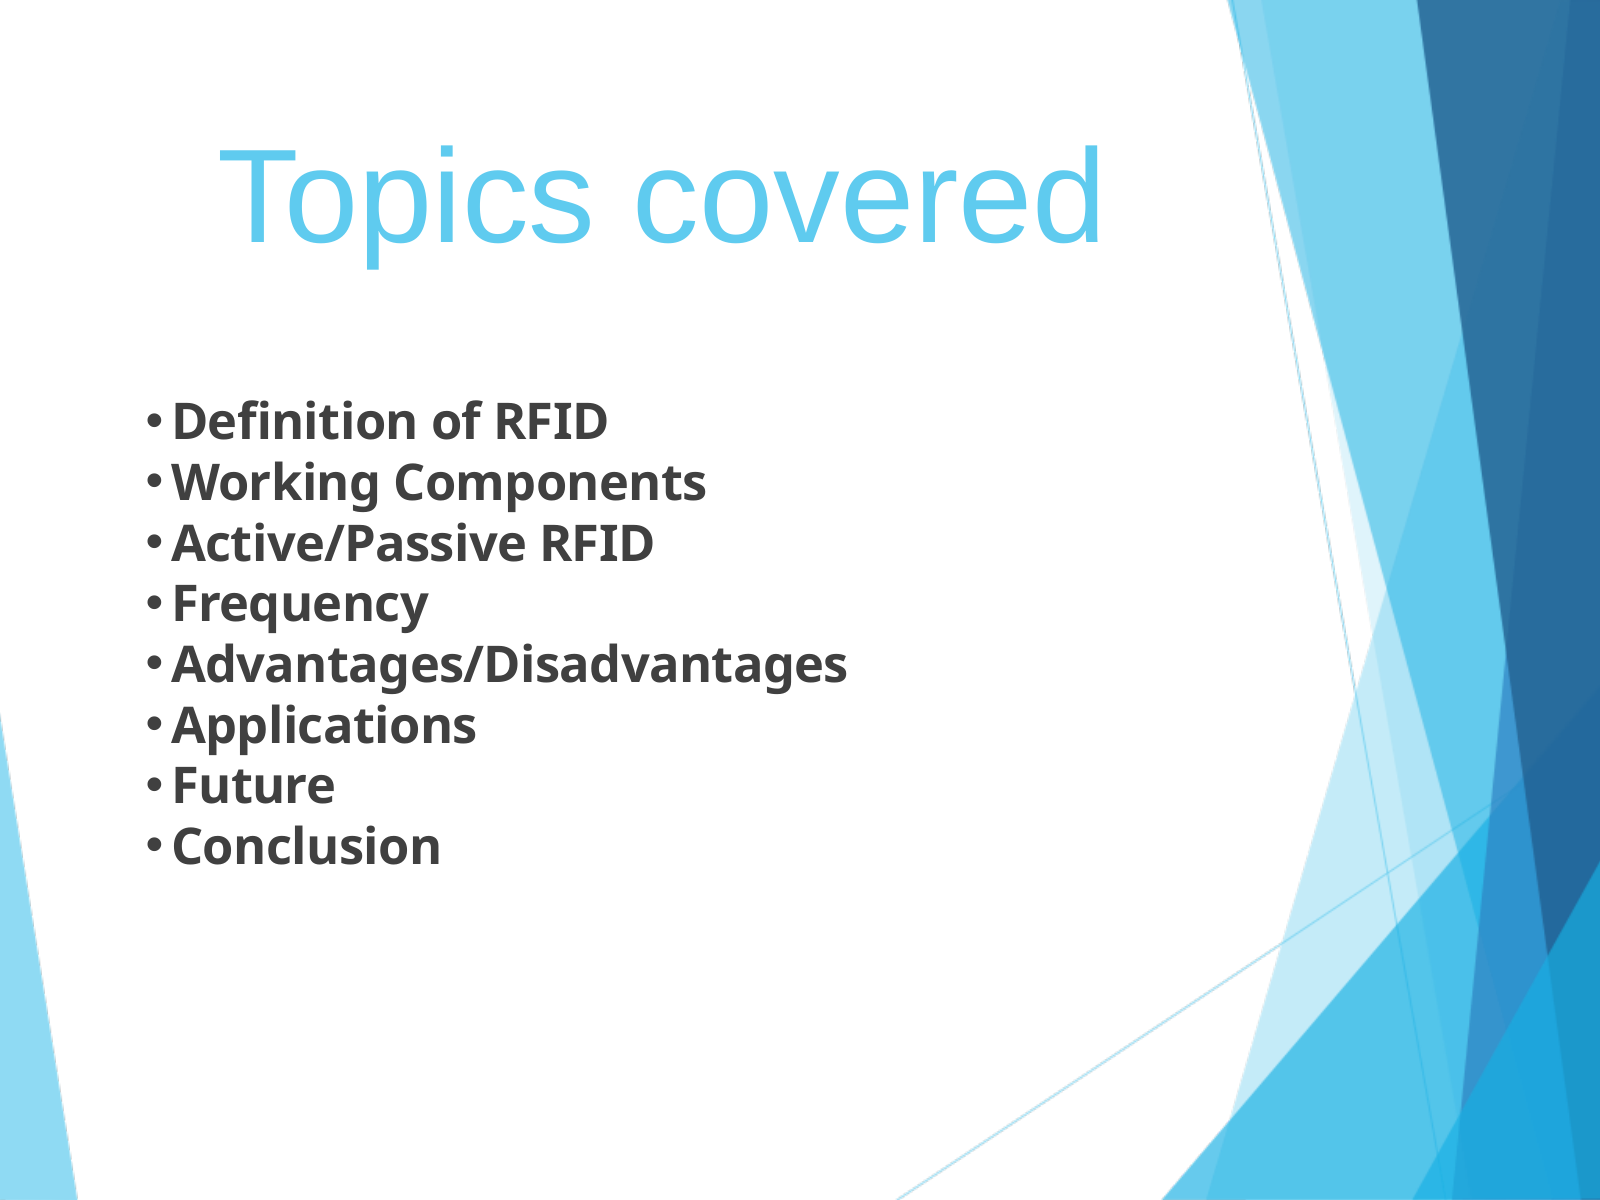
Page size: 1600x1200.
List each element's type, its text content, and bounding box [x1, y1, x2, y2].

text_box Topics covered [121, 109, 1203, 270]
text_box [0, 0, 1600, 1200]
text_box Definition of RFID Working Components Active/Passive RFID Frequency Advantages/Disadvantages Applications Future Conclusion [120, 389, 1263, 936]
